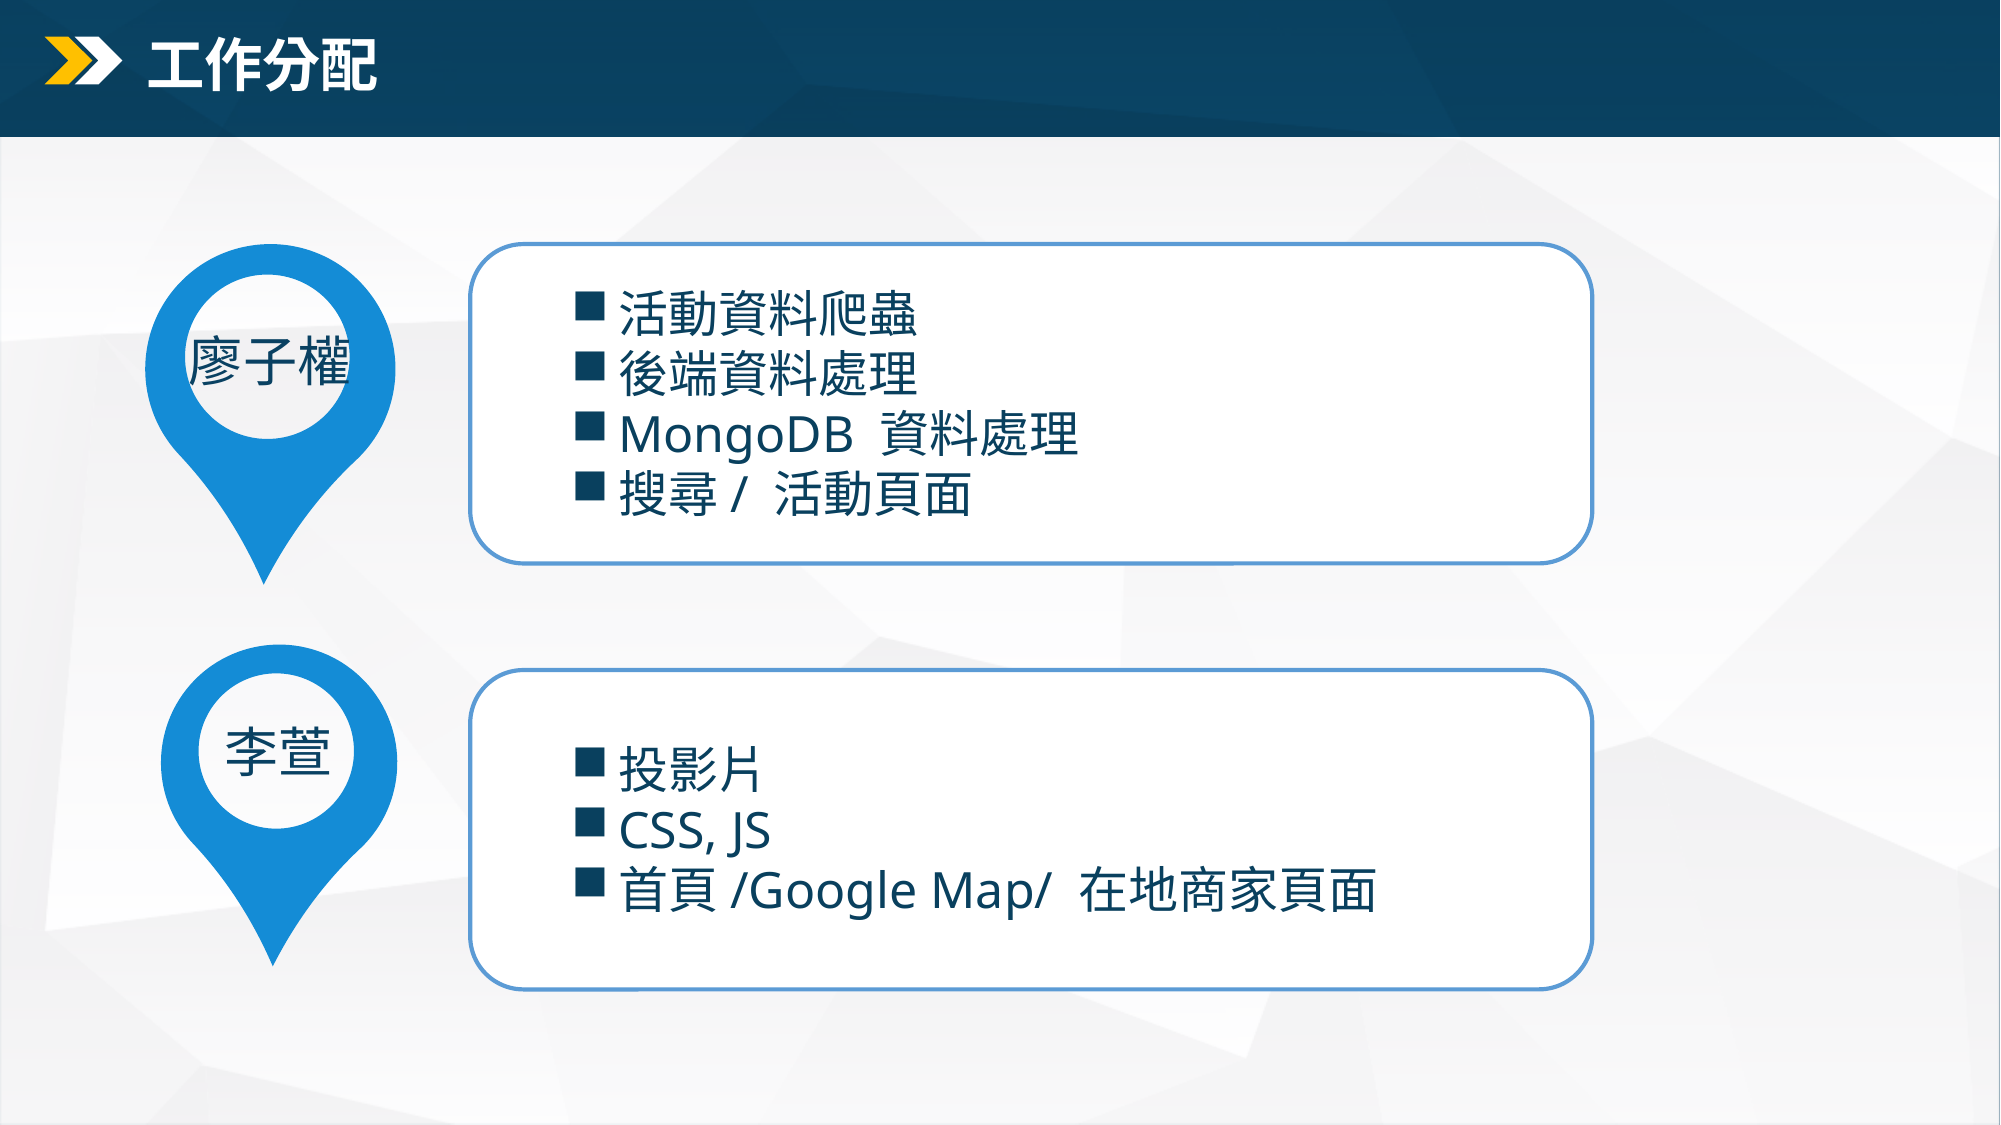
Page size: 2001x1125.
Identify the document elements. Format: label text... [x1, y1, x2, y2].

text_box 活動資料爬蟲 後端資料處理 MongoDB 資料處理 搜尋/ 活動頁面 [556, 275, 1296, 530]
text_box [468, 667, 1595, 992]
text_box 廖子權 [145, 244, 396, 585]
text_box 工作分配 [131, 21, 394, 106]
text_box 李萱 [160, 644, 398, 967]
text_box 投影片 CSS, JS 首頁/Google Map/ 在地商家頁面 [556, 731, 1415, 926]
text_box [468, 241, 1595, 566]
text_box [44, 36, 123, 85]
picture [0, 0, 2000, 1125]
